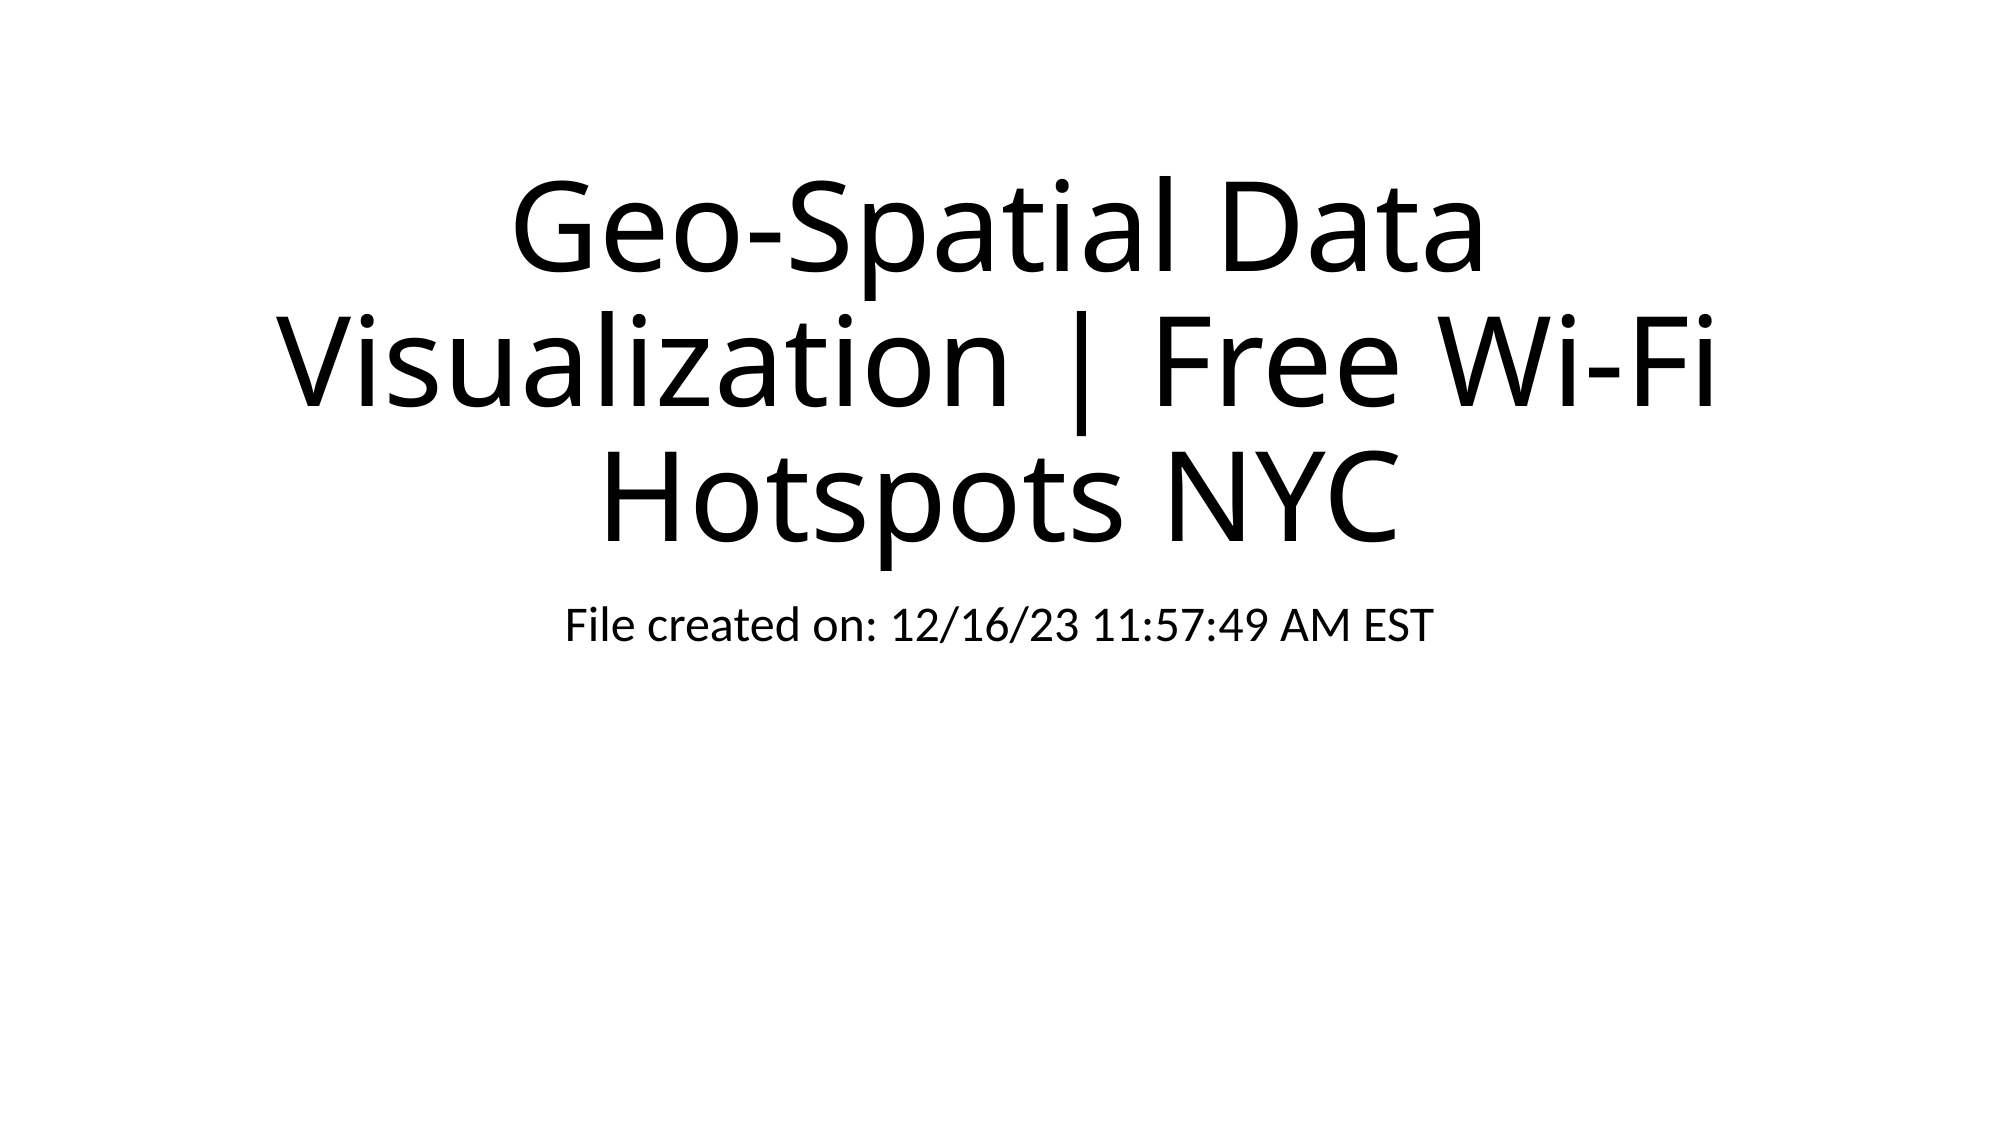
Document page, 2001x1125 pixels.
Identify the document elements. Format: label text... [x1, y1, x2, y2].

subtitle File created on: 12/16/23 11:57:49 AM EST [249, 590, 1750, 863]
title Geo-Spatial Data Visualization | Free Wi-Fi Hotspots NYC [249, 184, 1750, 576]
